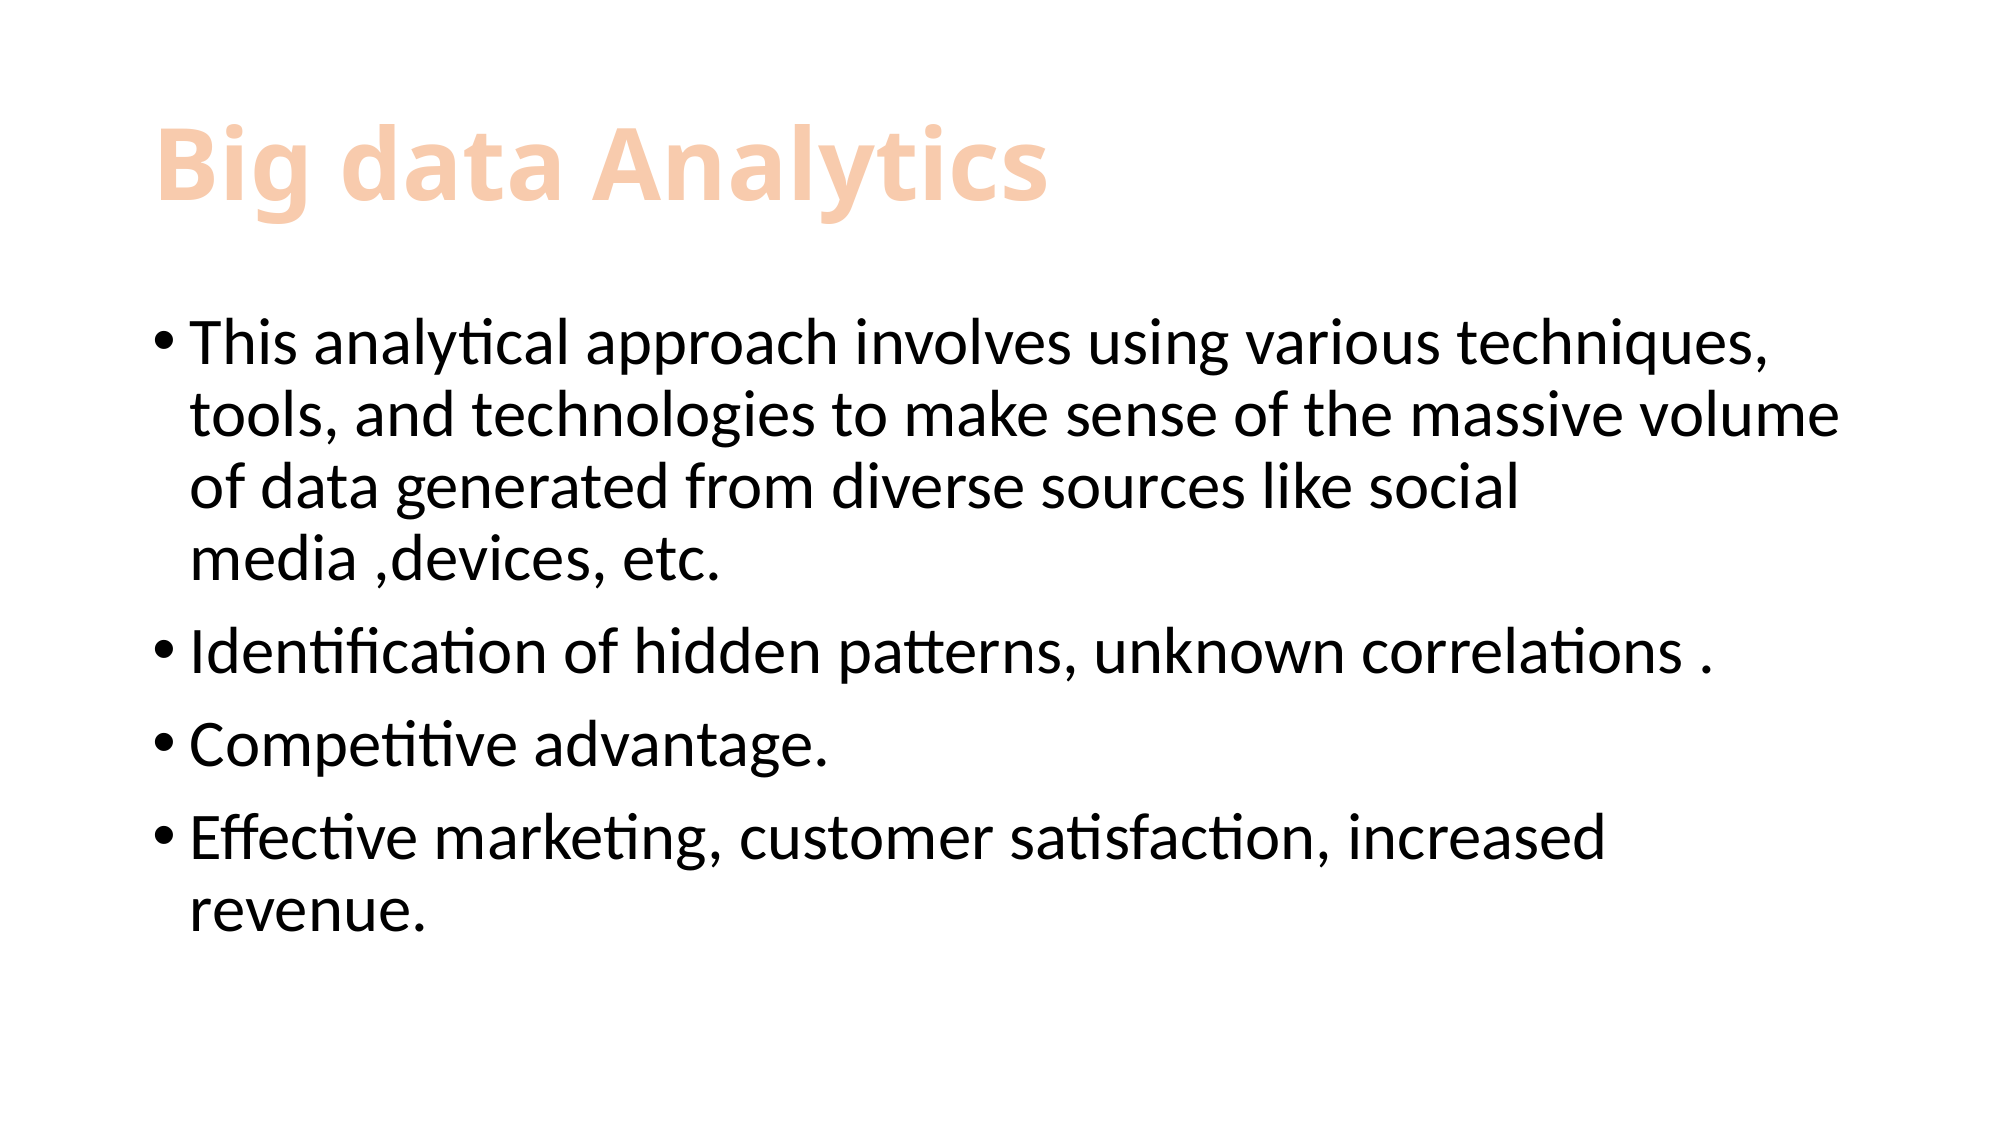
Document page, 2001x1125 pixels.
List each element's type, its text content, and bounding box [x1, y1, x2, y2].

list This analytical approach involves using various techniques, tools, and technologies to make sense of the massive volume of data generated from diverse sources like social media ,devices, etc. Identification of hidden patterns, unknown correlations . Competitive advantage. Effective marketing, customer satisfaction, increased revenue. [137, 299, 1863, 1014]
title Big data Analytics [137, 59, 1863, 278]
